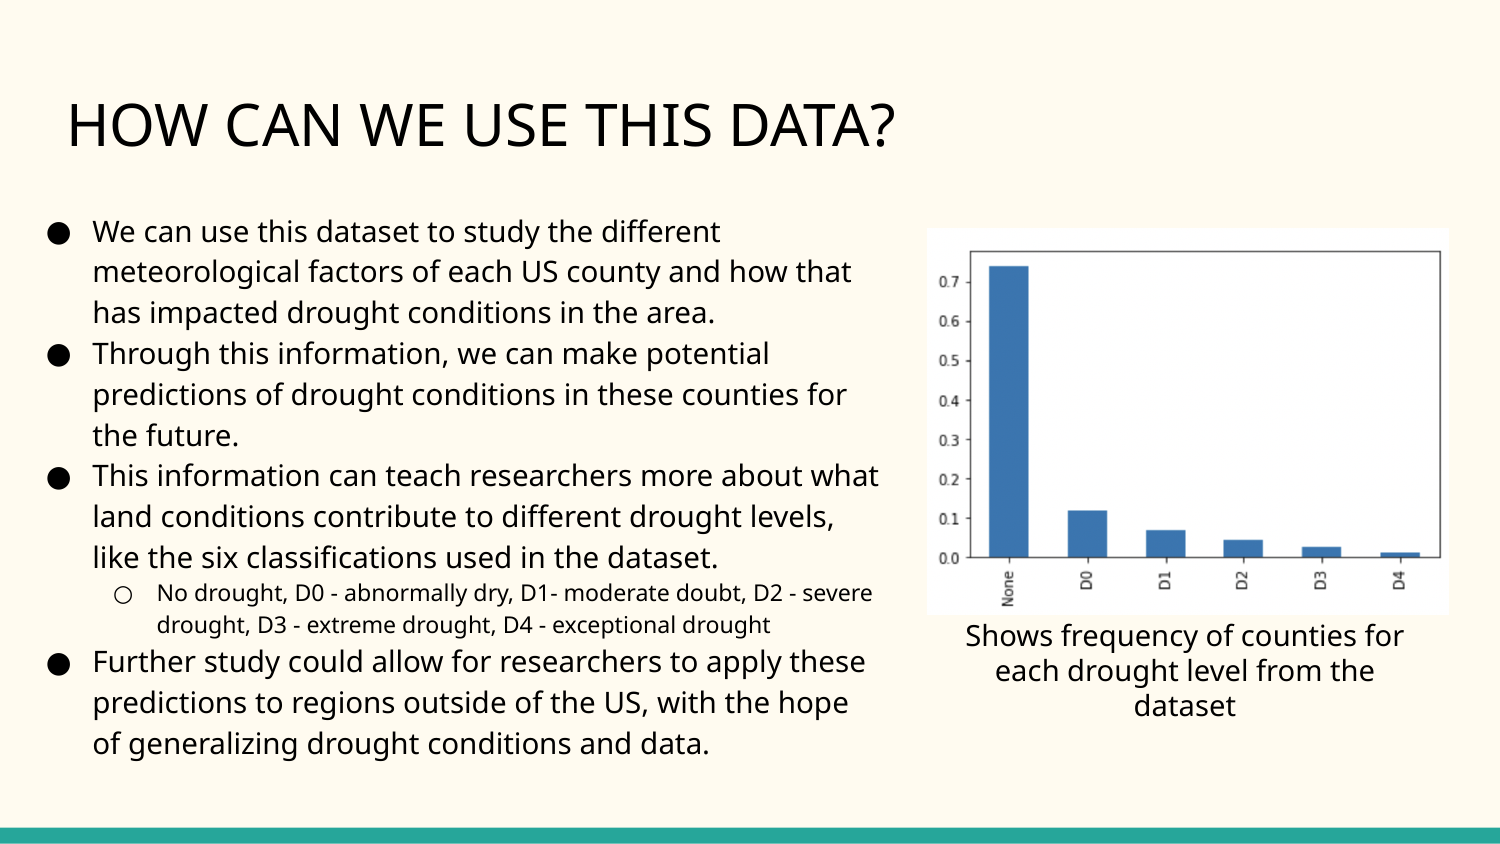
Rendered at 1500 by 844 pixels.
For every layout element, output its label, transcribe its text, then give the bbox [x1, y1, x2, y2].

picture [926, 228, 1450, 616]
title HOW CAN WE USE THIS DATA? [51, 72, 1449, 174]
list We can use this dataset to study the different meteorological factors of each US county and how that has impacted drought conditions in the area. Through this information, we can make potential predictions of drought conditions in these counties for the future. This information can teach researchers more about what land conditions contribute to different drought levels, like the six classifications used in the dataset. No drought, D0 - abnormally dry, D1- moderate doubt, D2 - severe drought, D3 - extreme drought, D4 - exceptional drought Further study could allow for researchers to apply these predictions to regions outside of the US, with the hope of generalizing drought conditions and data. [13, 192, 897, 790]
text_box Shows frequency of counties for each drought level from the dataset [947, 622, 1423, 738]
